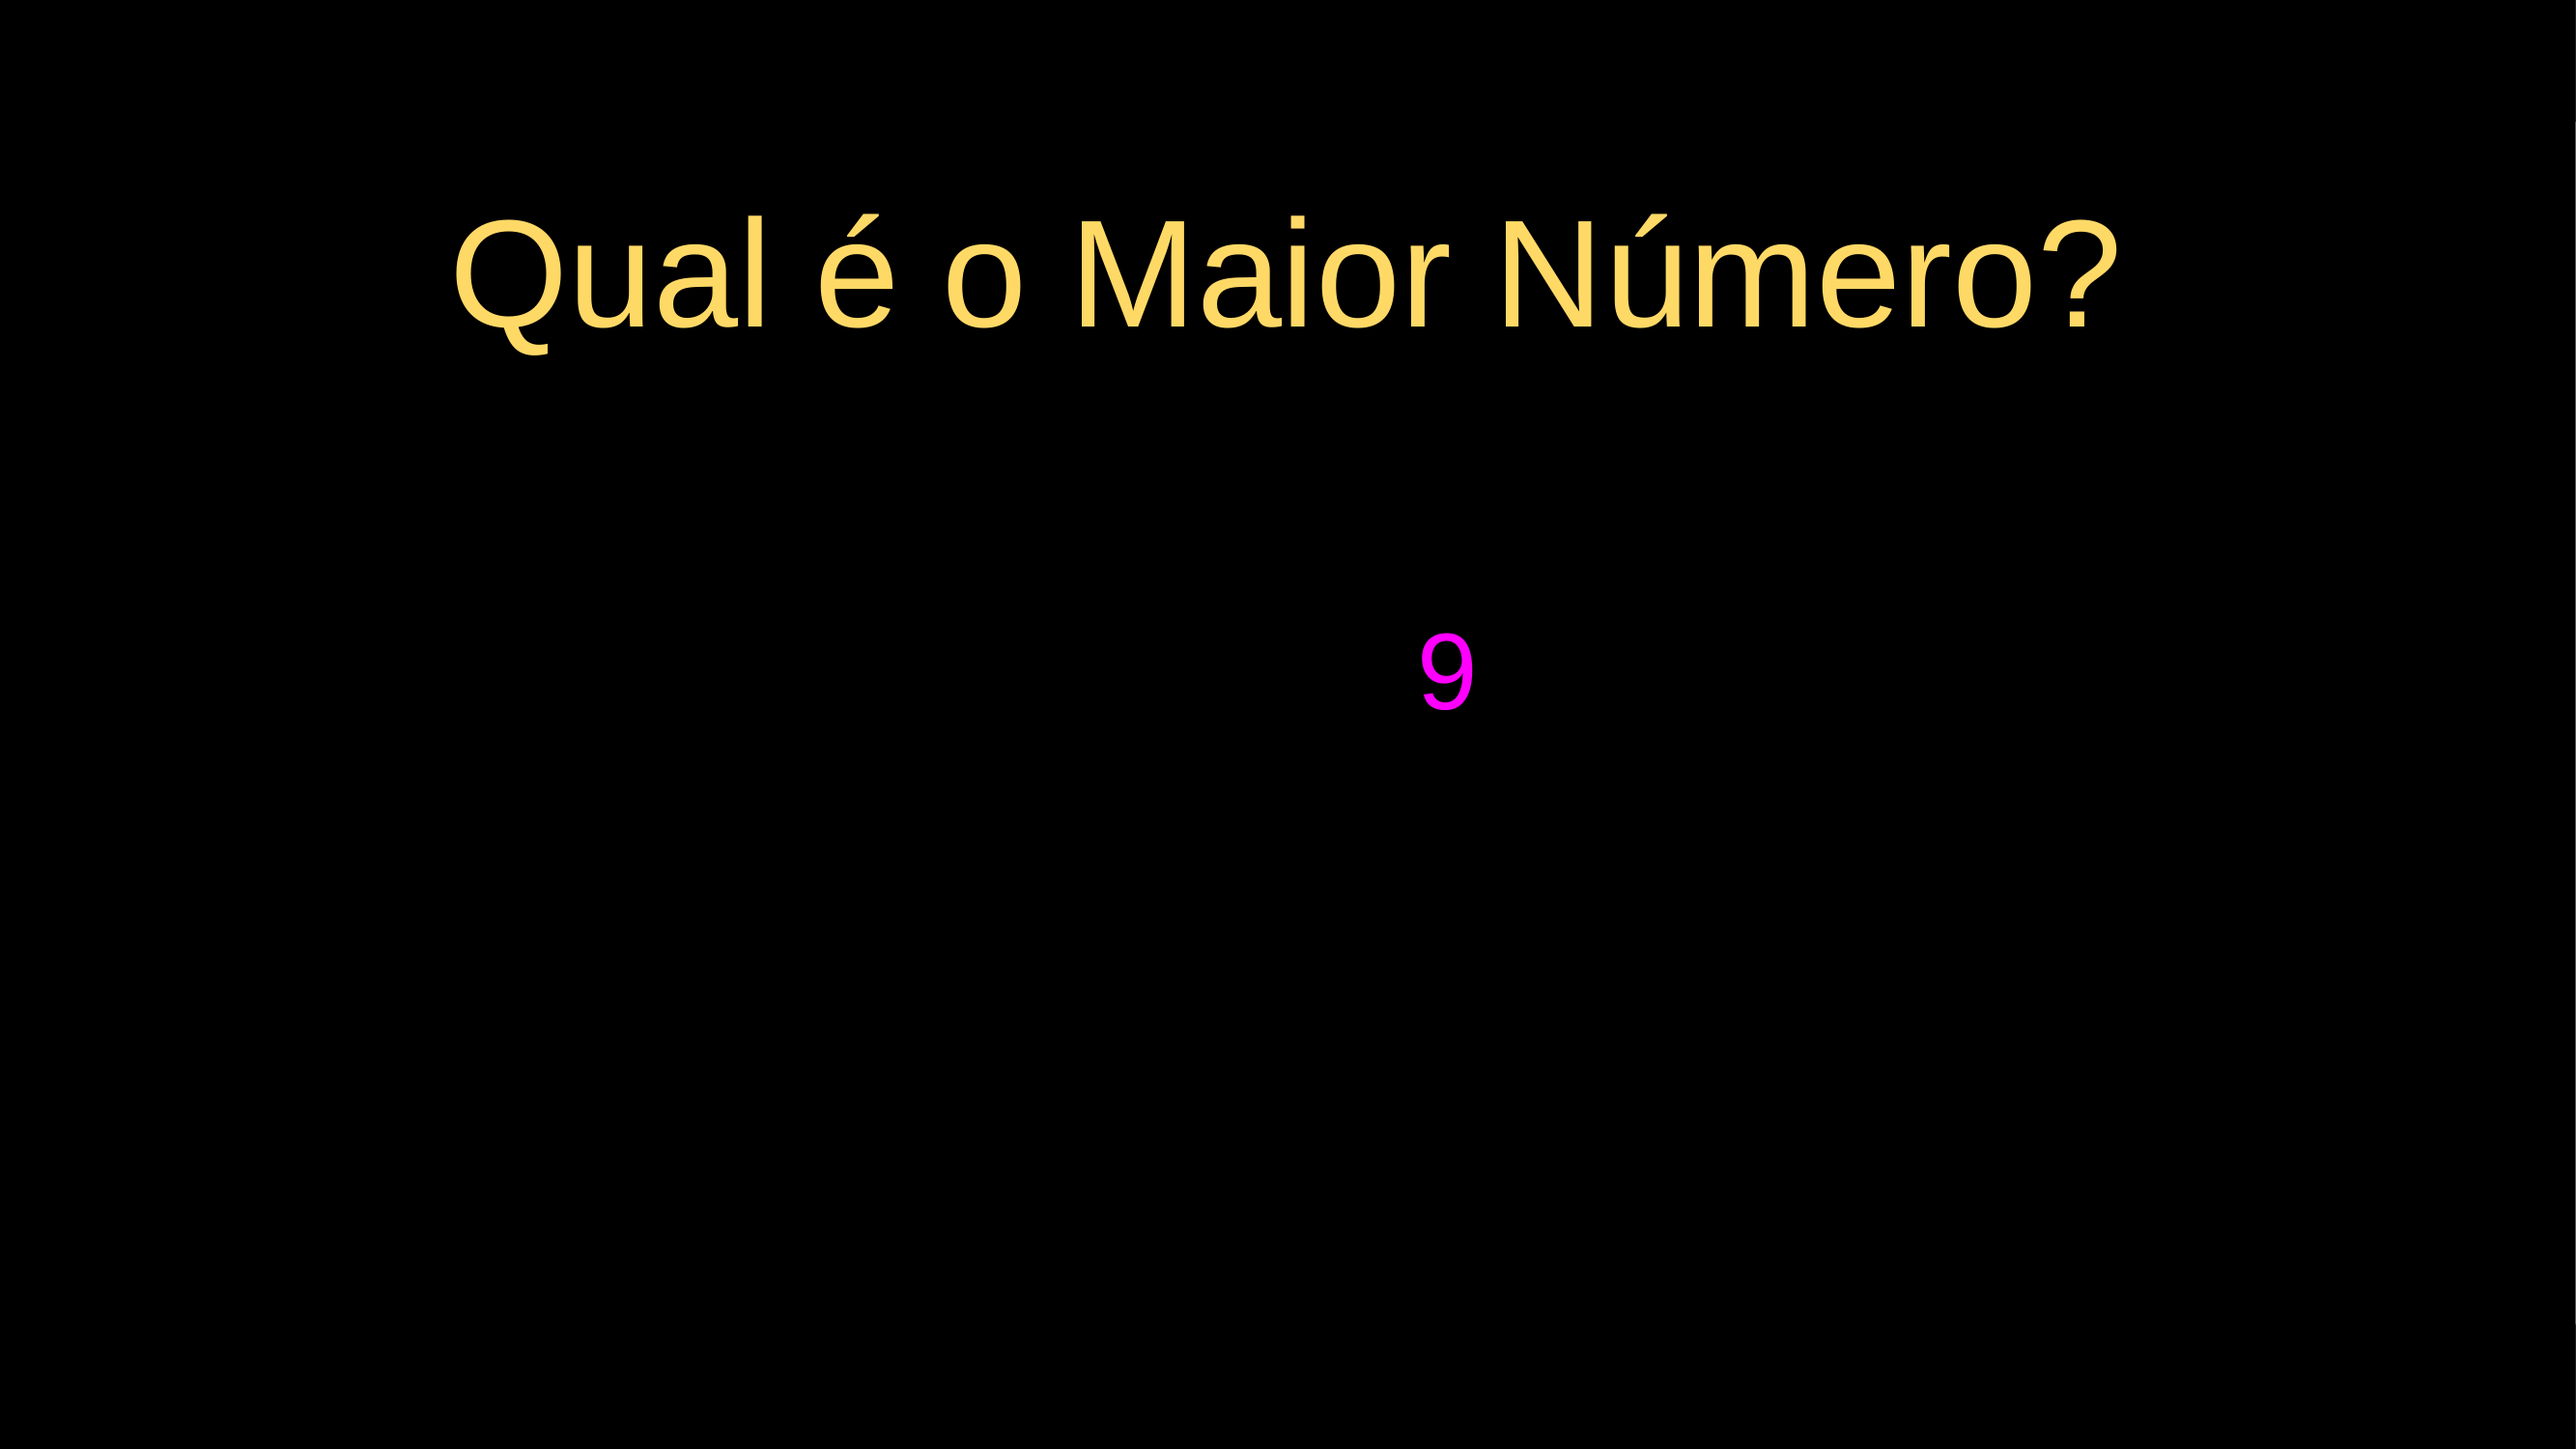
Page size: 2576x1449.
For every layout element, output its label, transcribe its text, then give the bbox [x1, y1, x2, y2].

title Qual é o Maior Número? [183, 129, 2391, 403]
text_box 9 [1417, 572, 1576, 759]
